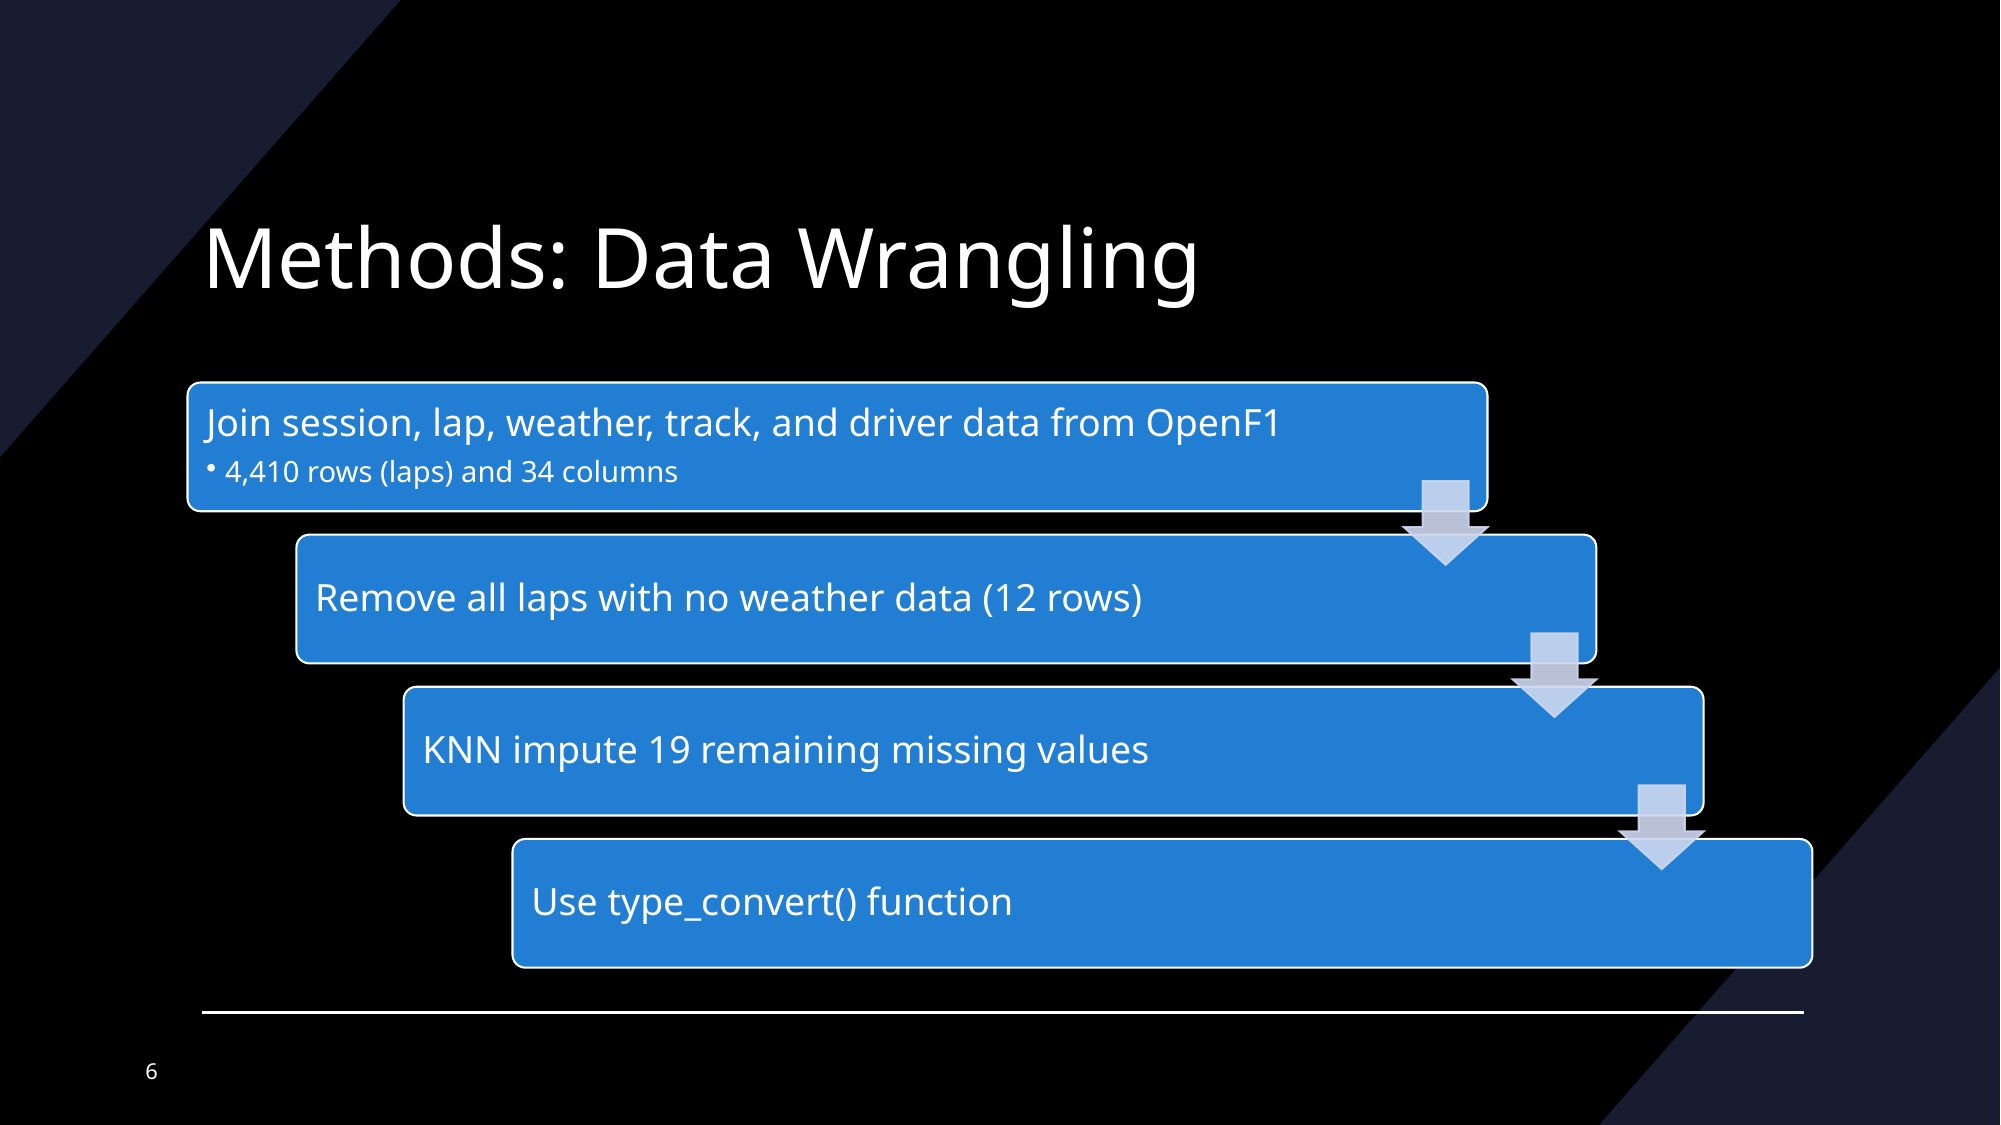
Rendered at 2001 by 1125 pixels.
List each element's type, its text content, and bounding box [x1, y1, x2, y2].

title Methods: Data Wrangling [187, 143, 1813, 367]
slide_number 6 [70, 1042, 173, 1103]
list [187, 382, 1813, 968]
